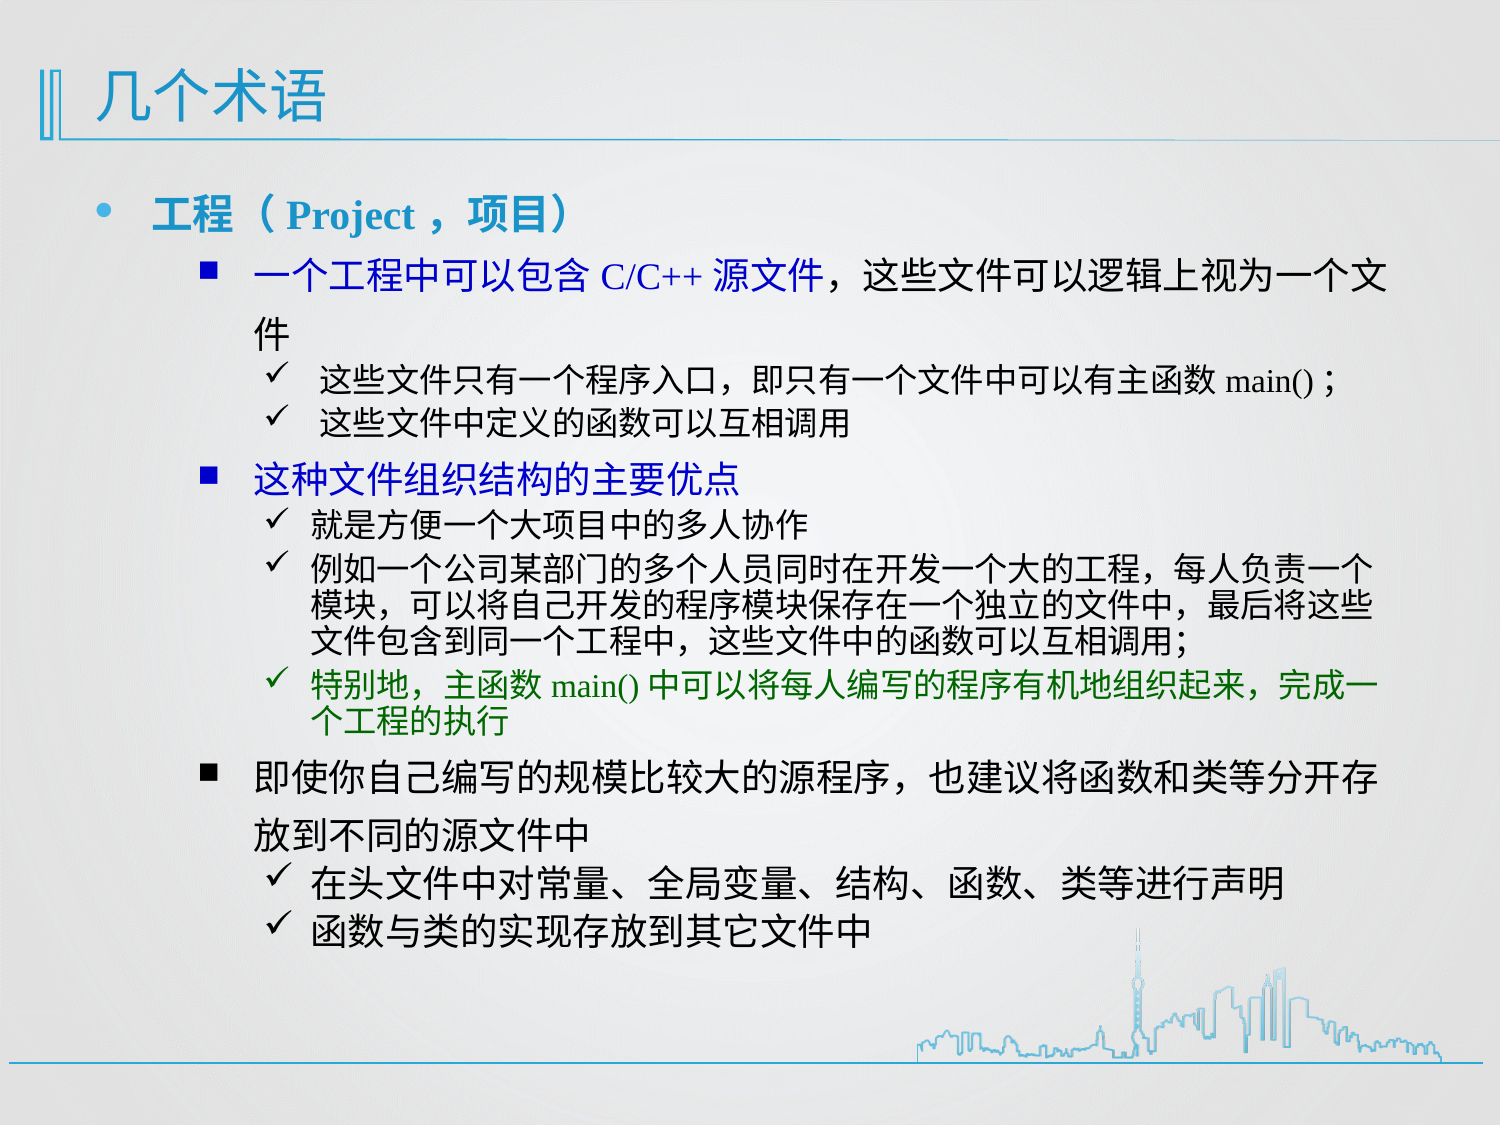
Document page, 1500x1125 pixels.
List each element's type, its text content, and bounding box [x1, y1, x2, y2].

title 几个术语 [79, 41, 1407, 138]
list 工程（Project，项目） 一个工程中可以包含C/C++源文件，这些文件可以逻辑上视为一个文件 这些文件只有一个程序入口，即只有一个文件中可以有主函数main()； 这些文件中定义的函数可以互相调用 这种文件组织结构的主要优点 就是方便一个大项目中的多人协作 例如一个公司某部门的多个人员同时在开发一个大的工程，每人负责一个模块，可以将自己开发的程序模块保存在一个独立的文件中，最后将这些文件包含到同一个工程中，这些文件中的函数可以互相调用； 特别地，主函数main()中可以将每人编写的程序有机地组织起来，完成一个工程的执行 即使你自己编写的规模比较大的源程序，也建议将函数和类等分开存放到不同的源文件中 在头文件中对常量、全局变量、结构、函数、类等进行声明 函数与类的实现存放到其它文件中 [79, 186, 1407, 1063]
picture [0, 0, 1500, 1125]
